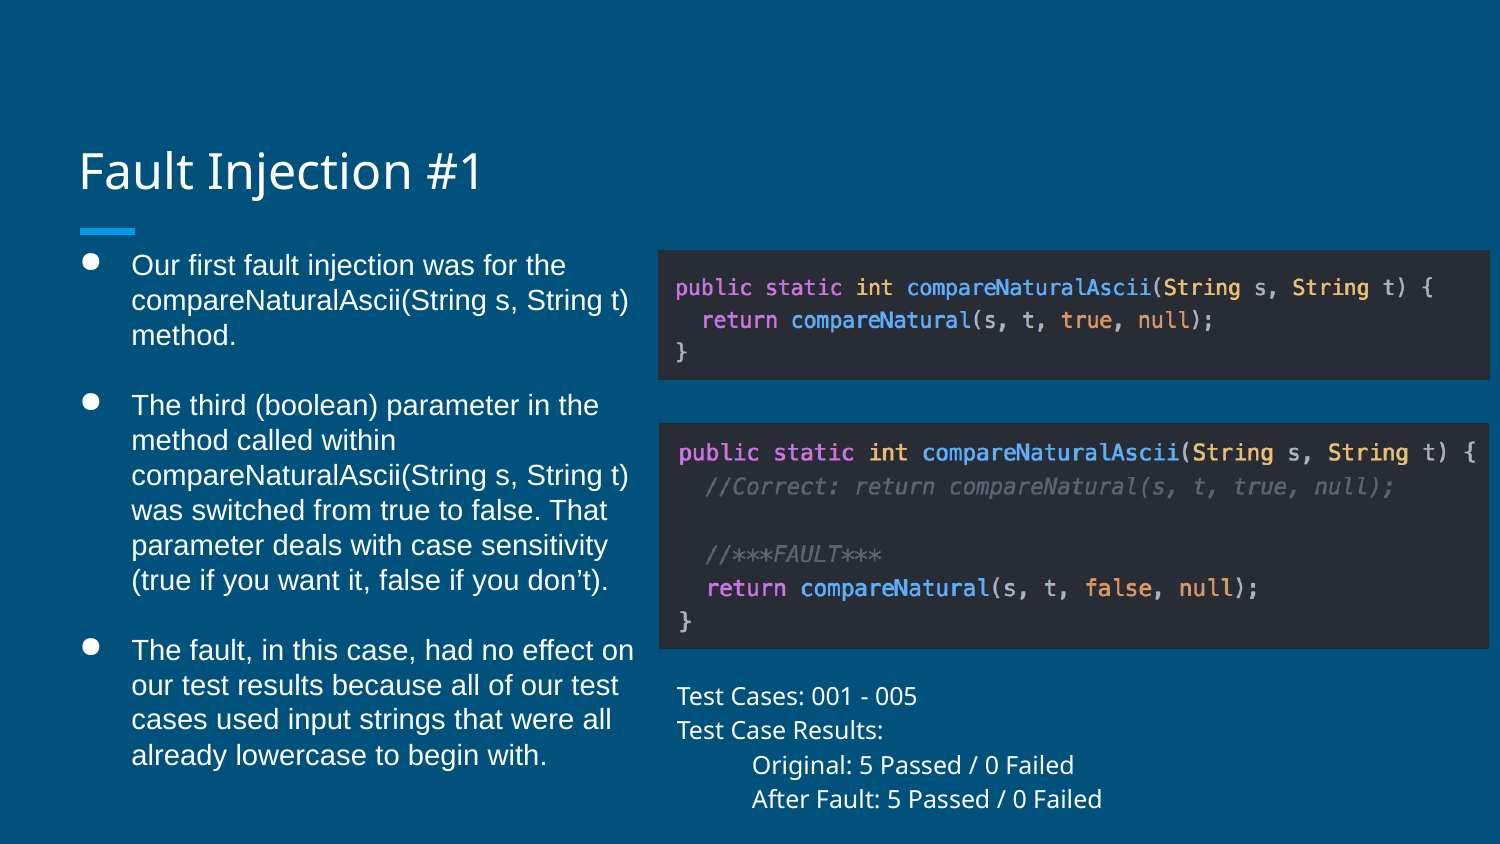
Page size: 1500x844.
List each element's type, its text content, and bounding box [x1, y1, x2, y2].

text_box Test Cases: 001 - 005 Test Case Results: Original: 5 Passed / 0 Failed After Fault: 5 Passed / 0 Failed [661, 660, 1492, 822]
picture [660, 424, 1488, 648]
title Fault Injection #1 [63, 91, 525, 216]
picture [659, 251, 1489, 379]
text_box Our first fault injection was for the compareNaturalAscii(String s, String t) method. The third (boolean) parameter in the method called within compareNaturalAscii(String s, String t) was switched from true to false. That parameter deals with case sensitivity (true if you want it, false if you don’t). The fault, in this case, had no effect on our test results because all of our test cases used input strings that were all already lowercase to begin with. [41, 231, 659, 788]
